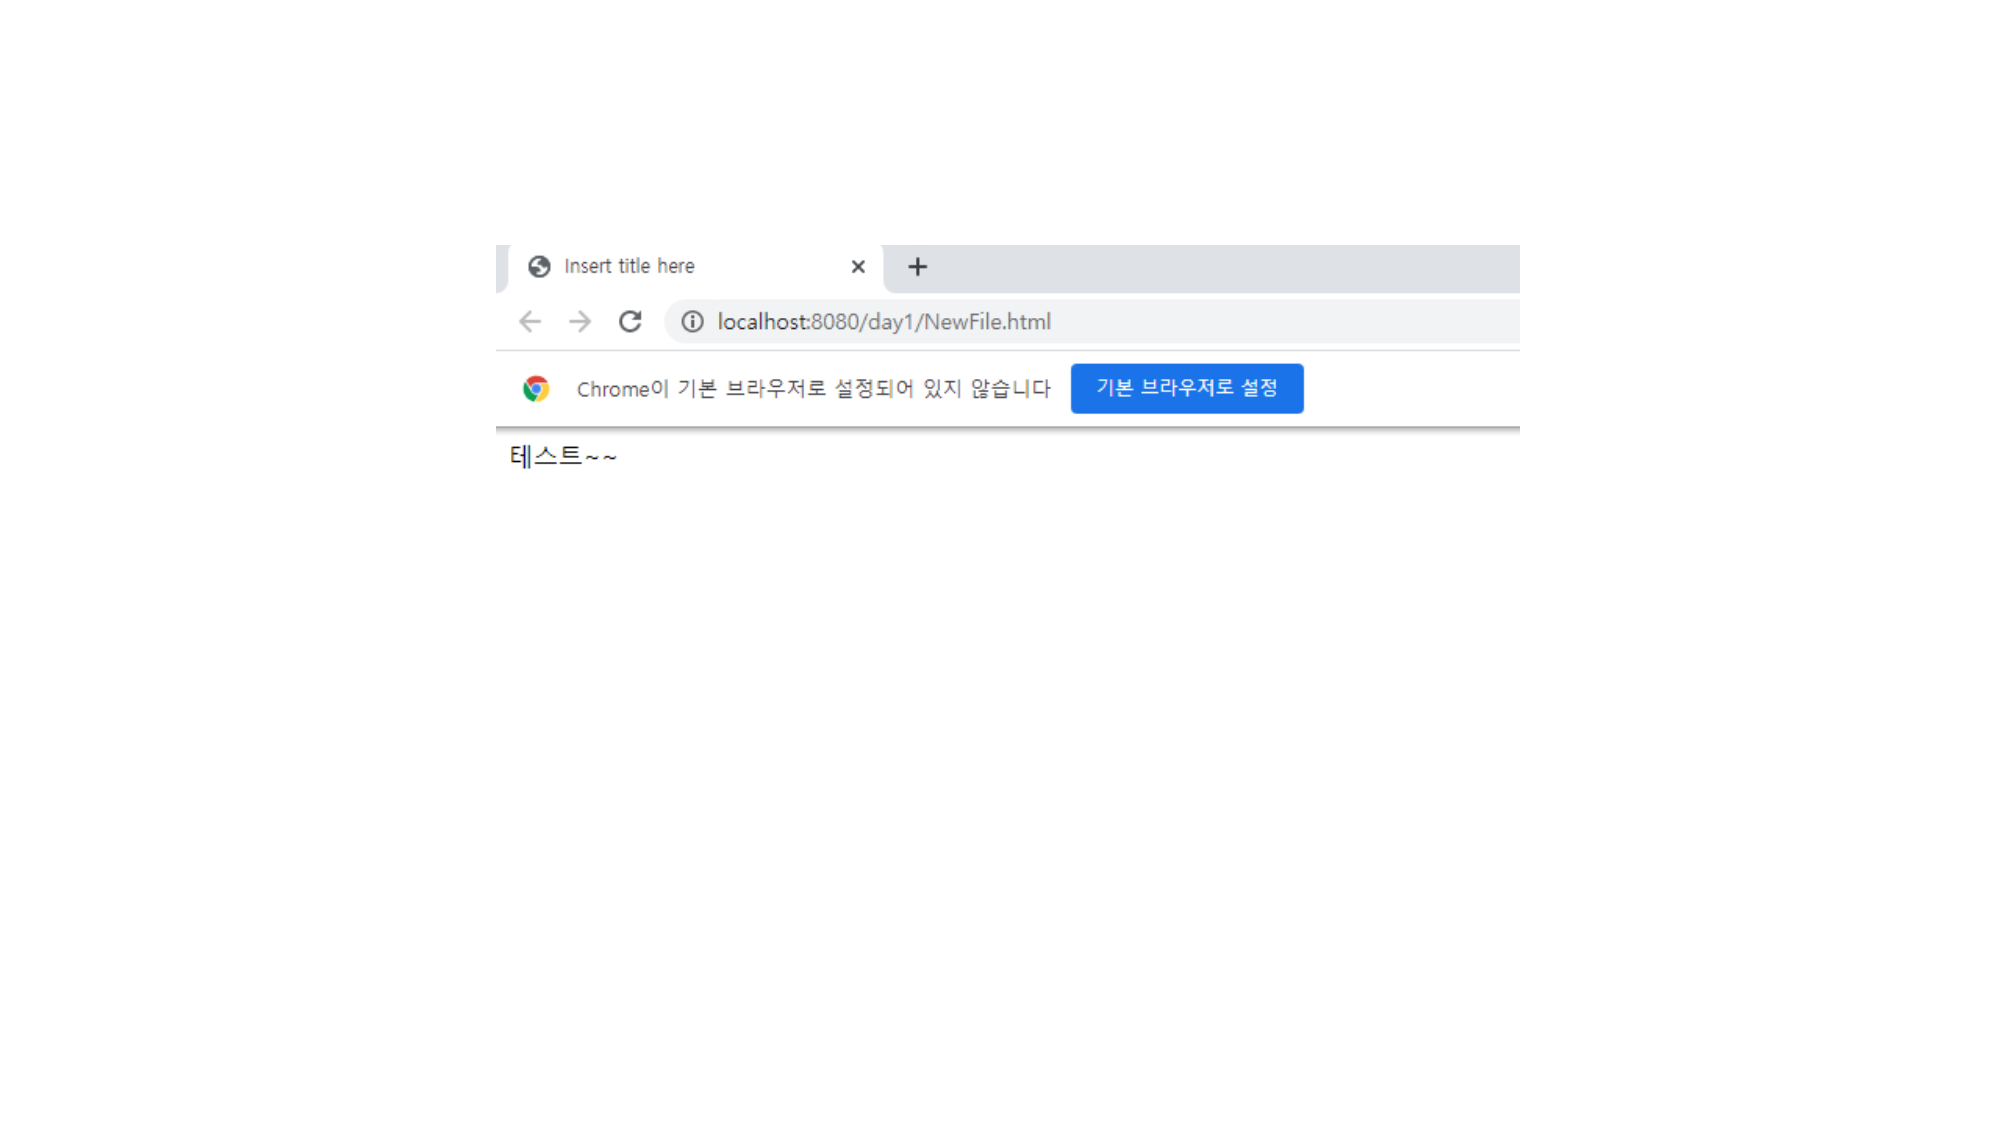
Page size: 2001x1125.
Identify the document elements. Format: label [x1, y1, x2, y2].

picture [496, 245, 1520, 893]
